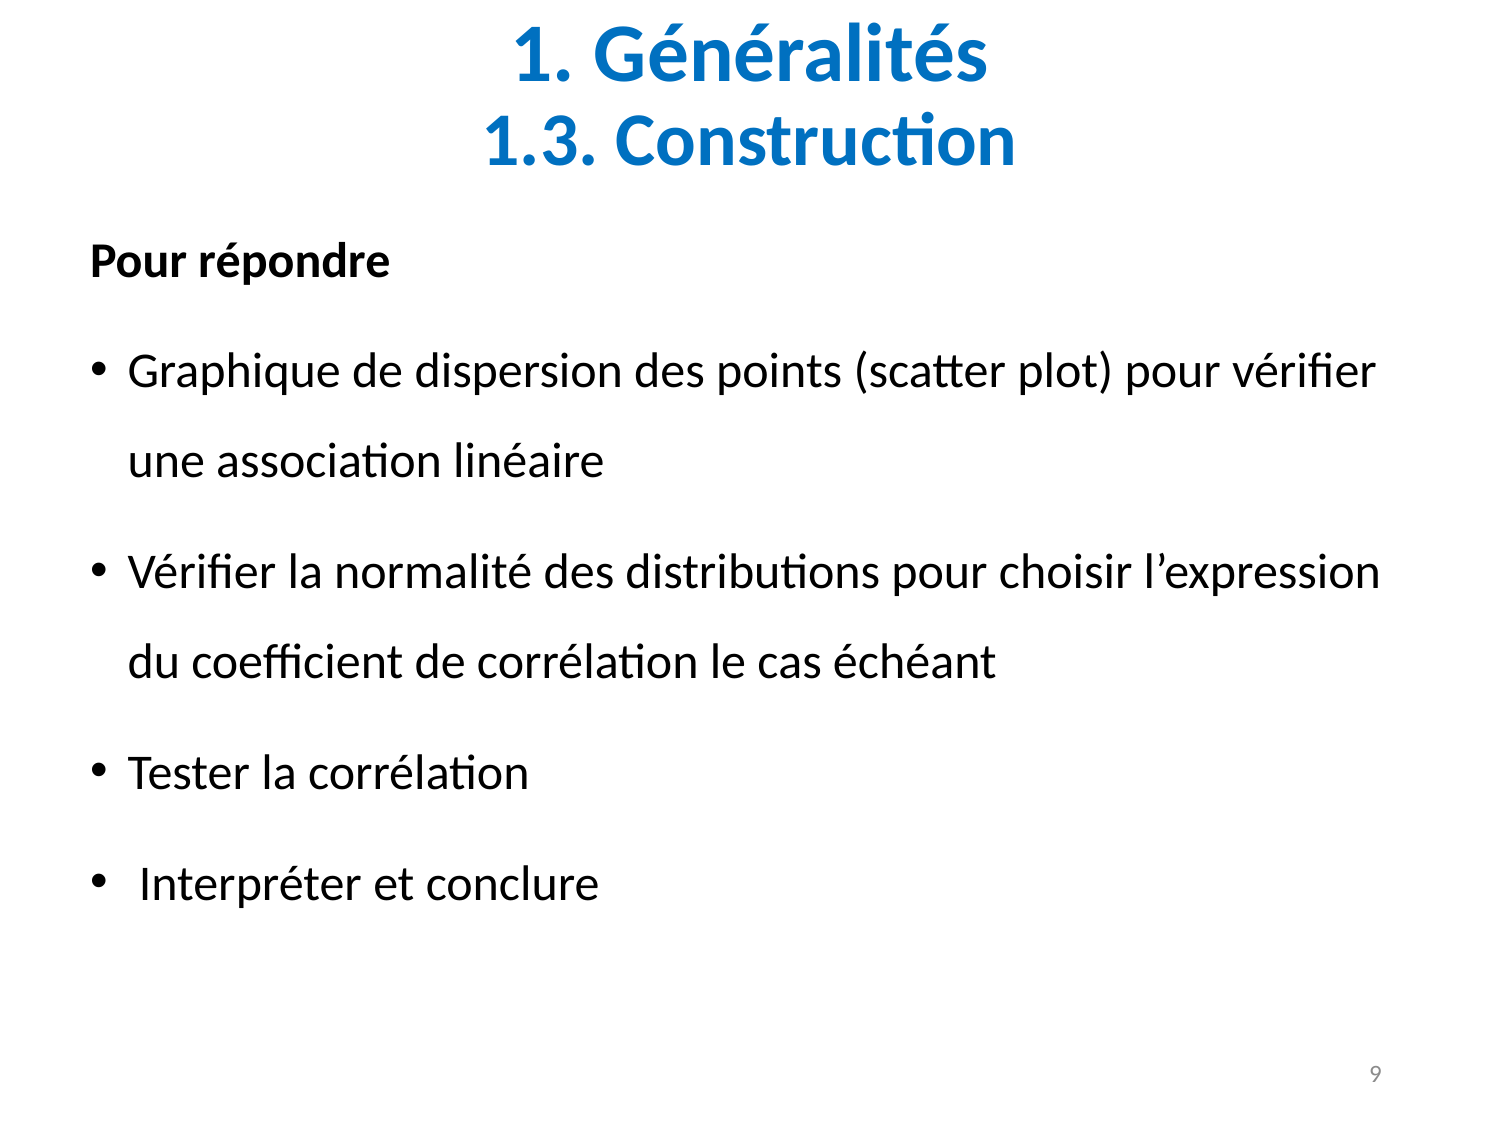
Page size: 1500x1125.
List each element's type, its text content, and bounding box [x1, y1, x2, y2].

list Pour répondre Graphique de dispersion des points (scatter plot) pour vérifier une association linéaire Vérifier la normalité des distributions pour choisir l’expression du coefficient de corrélation le cas échéant Tester la corrélation Interpréter et conclure [75, 189, 1425, 999]
slide_number 9 [1059, 1042, 1397, 1103]
title 1. Généralités 1.3. Construction [75, 2, 1425, 189]
